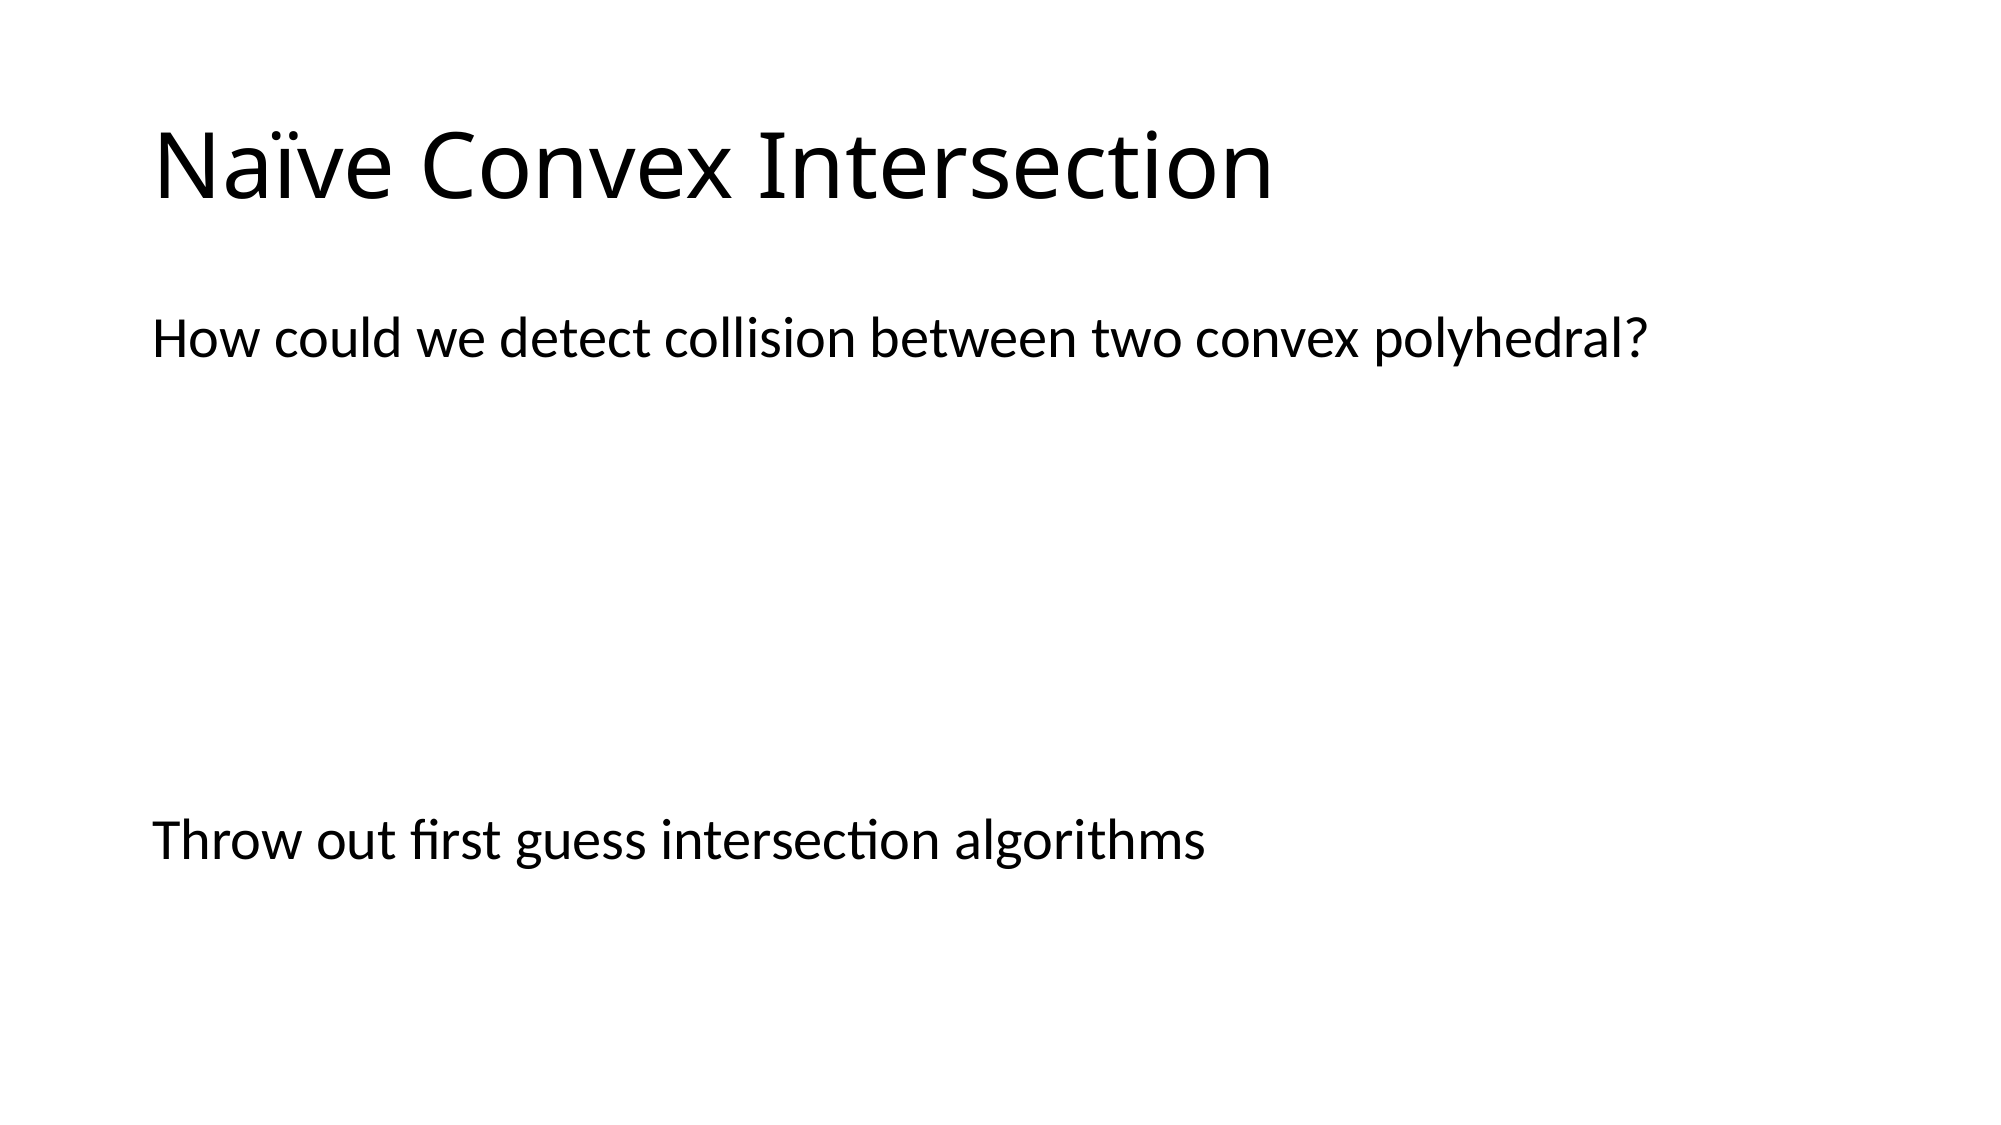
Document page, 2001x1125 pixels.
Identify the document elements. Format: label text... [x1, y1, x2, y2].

title Naïve Convex Intersection [137, 59, 1863, 278]
list How could we detect collision between two convex polyhedral? Throw out first guess intersection algorithms [137, 299, 1863, 1014]
